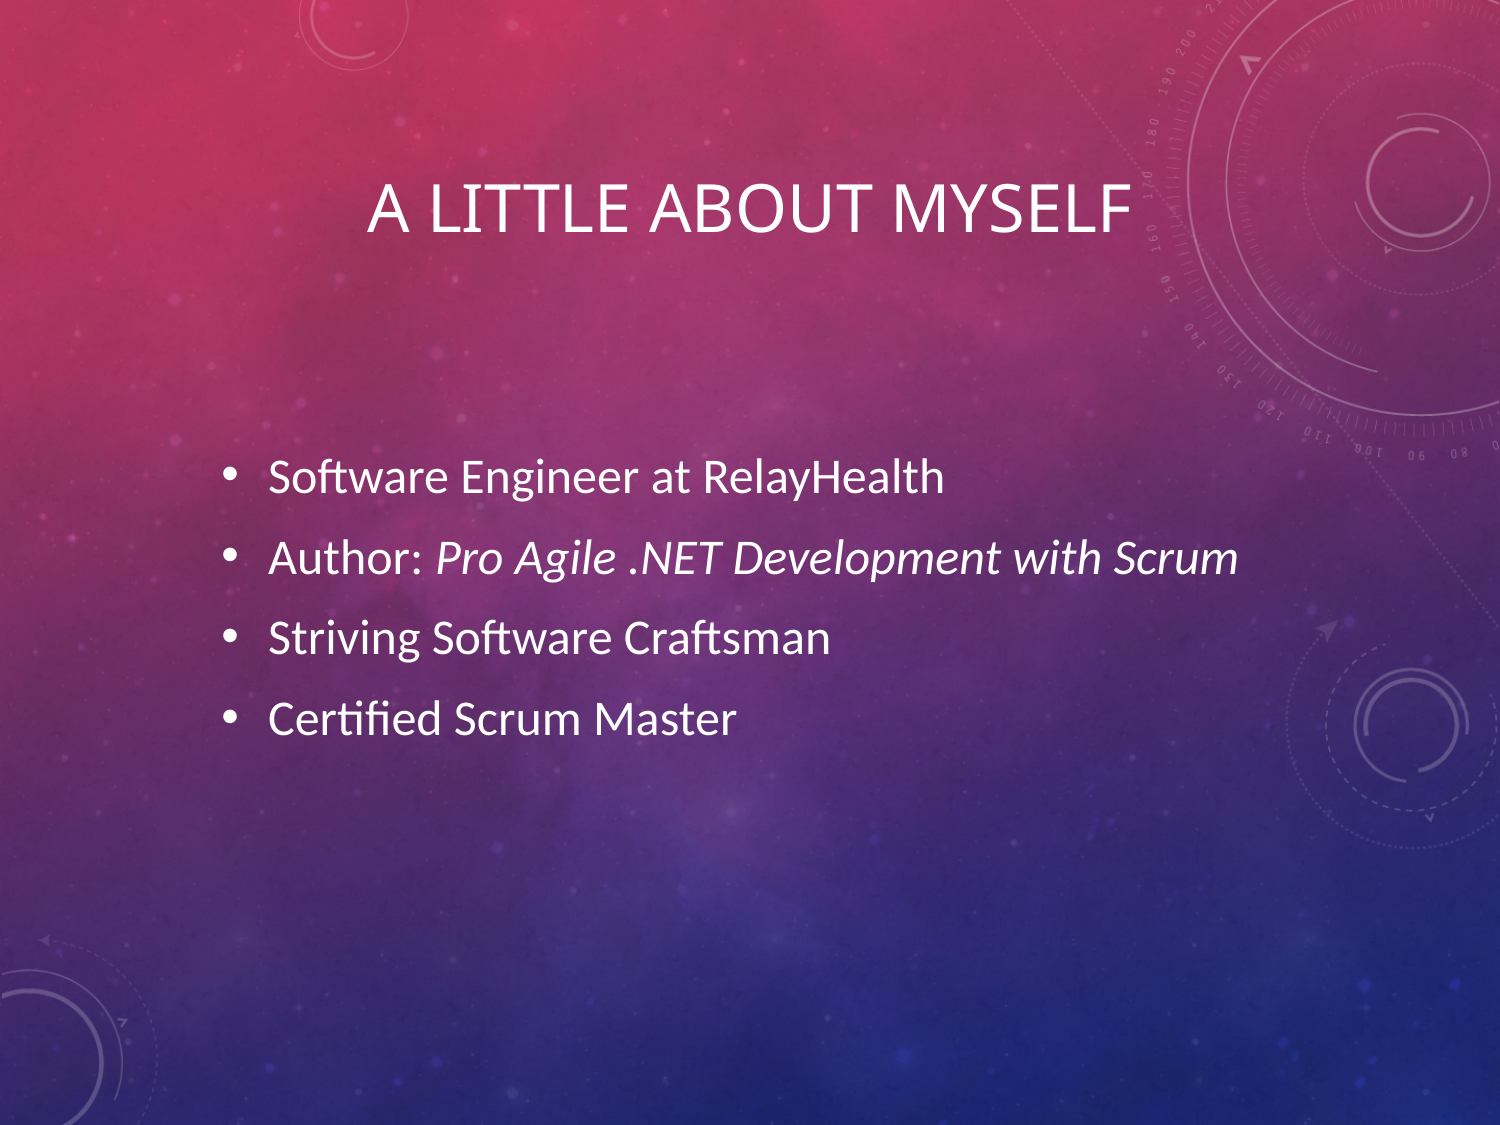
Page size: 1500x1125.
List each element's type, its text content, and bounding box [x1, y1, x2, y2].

picture [0, 0, 1500, 1125]
title A Little About Myself [112, 86, 1388, 325]
list Software Engineer at RelayHealth Author: Pro Agile .NET Development with Scrum Striving Software Craftsman Certified Scrum Master [206, 328, 1294, 927]
